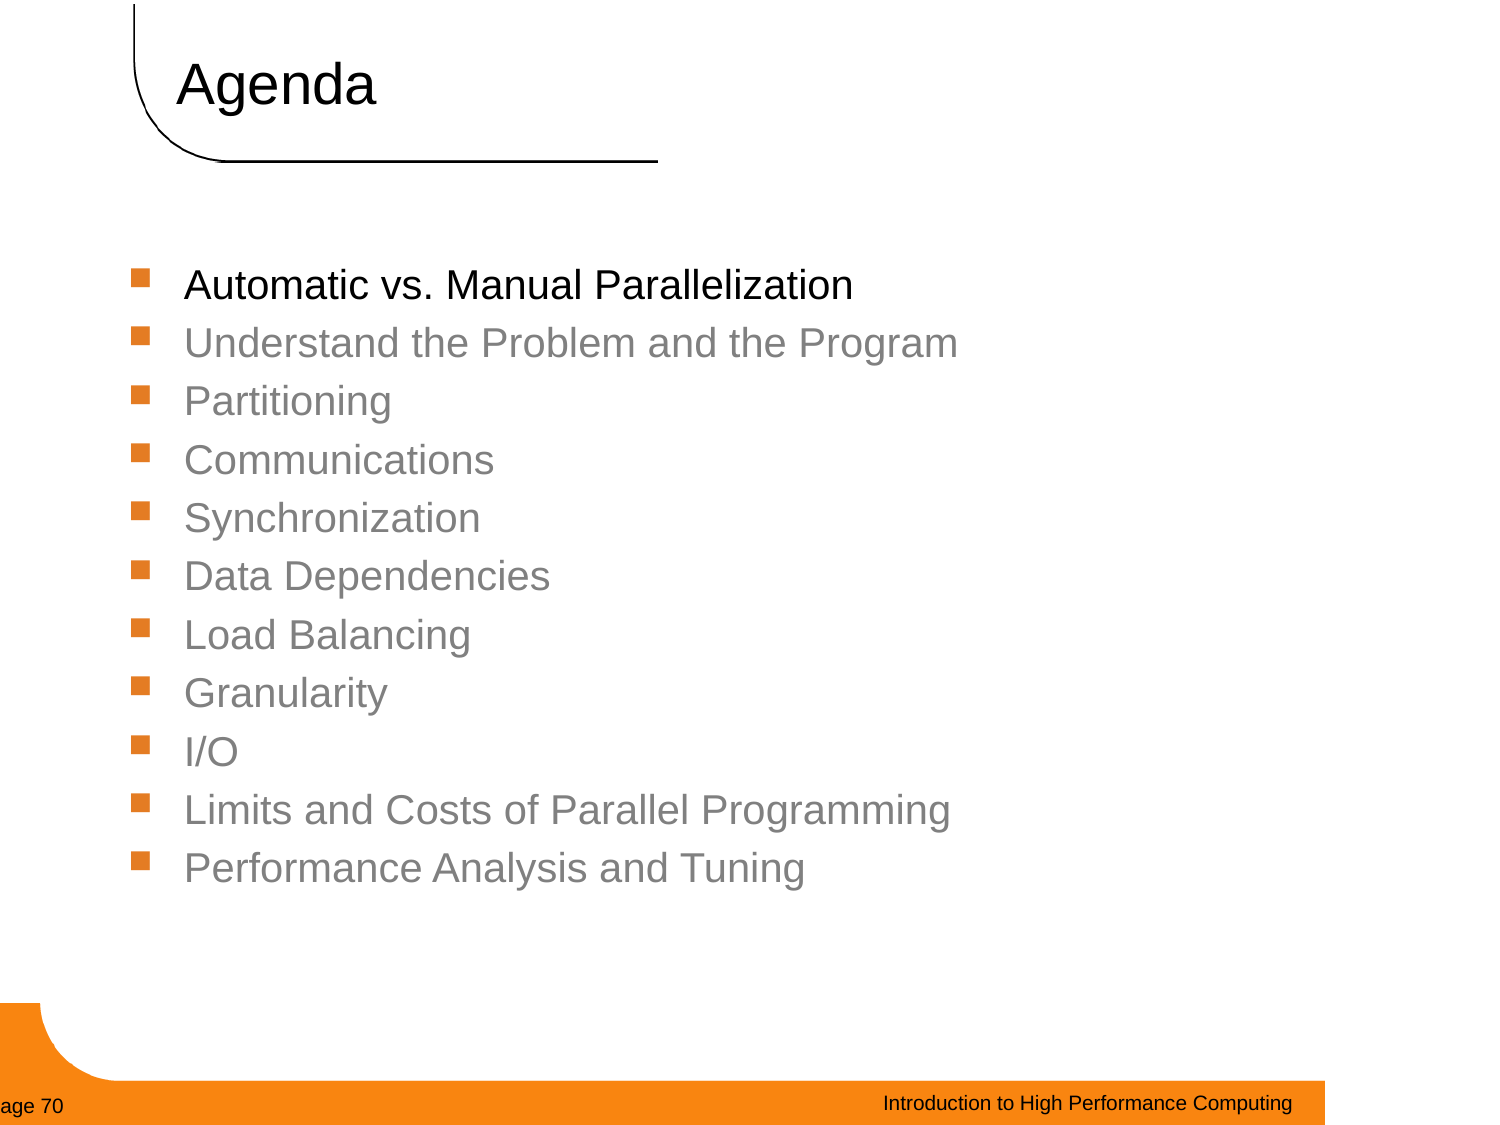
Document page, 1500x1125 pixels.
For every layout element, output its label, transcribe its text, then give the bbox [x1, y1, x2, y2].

list Automatic vs. Manual Parallelization Understand the Problem and the Program Partitioning Communications Synchronization Data Dependencies Load Balancing Granularity I/O Limits and Costs of Parallel Programming Performance Analysis and Tuning [112, 249, 1388, 976]
picture [0, 1003, 1325, 1125]
picture [133, 4, 658, 163]
title Agenda [161, 12, 1437, 151]
